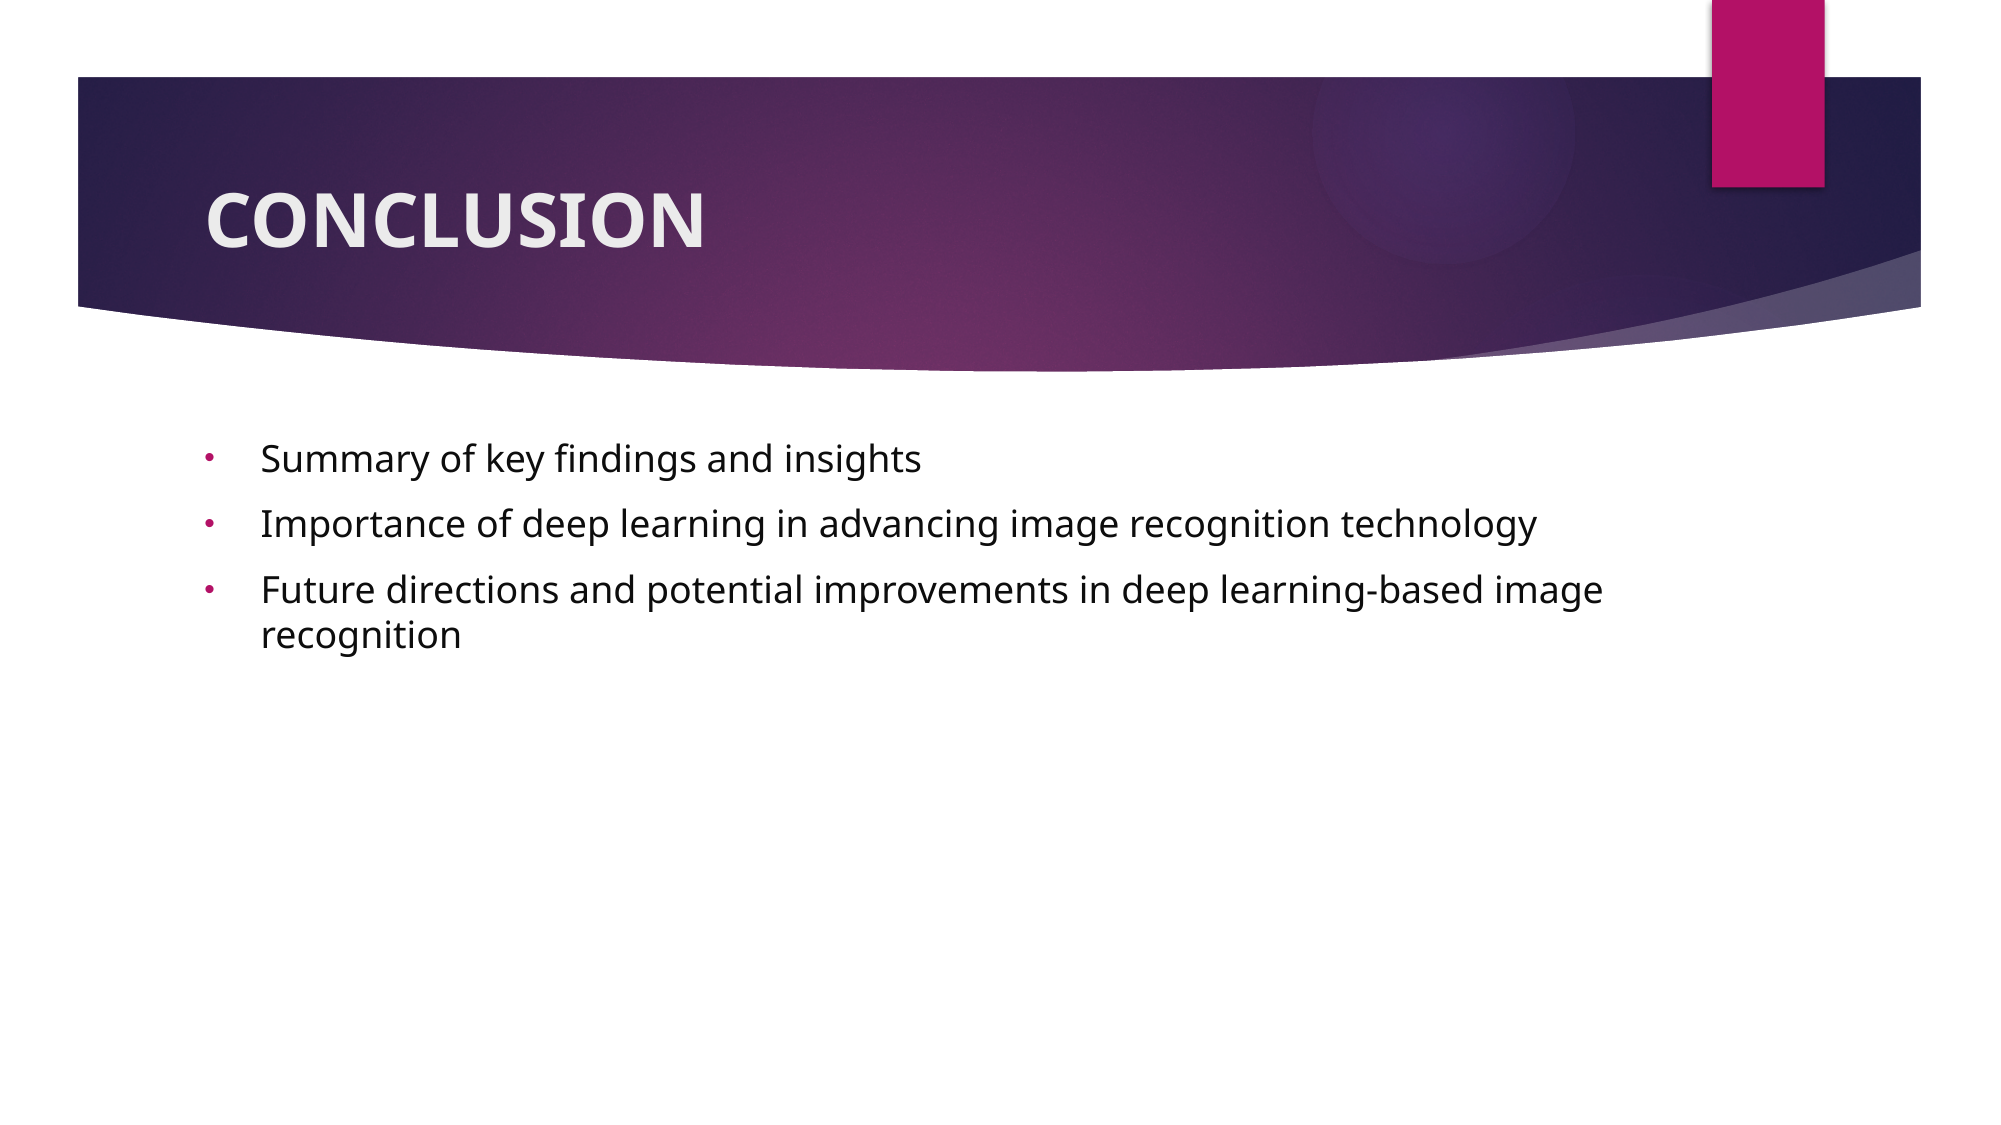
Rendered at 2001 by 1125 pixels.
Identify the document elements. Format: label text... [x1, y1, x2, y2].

list Summary of key findings and insights Importance of deep learning in advancing image recognition technology Future directions and potential improvements in deep learning-based image recognition [189, 427, 1638, 988]
title CONCLUSION [189, 159, 1627, 276]
